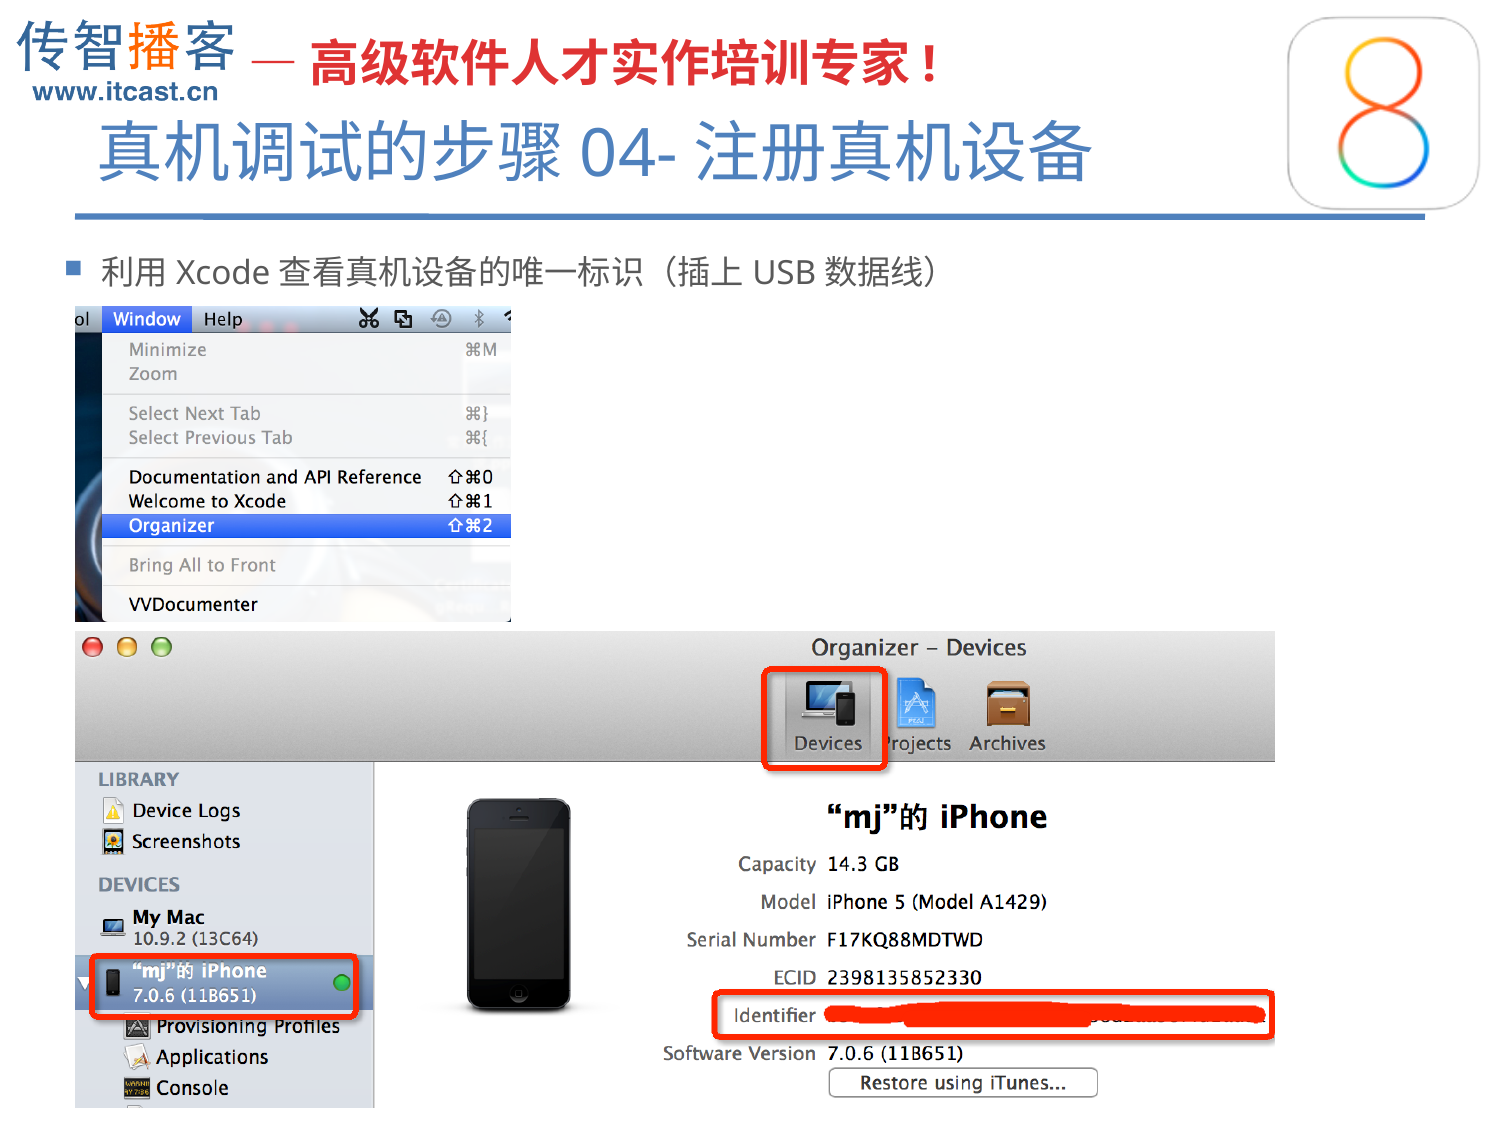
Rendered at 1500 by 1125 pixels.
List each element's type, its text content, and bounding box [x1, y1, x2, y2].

list 利用Xcode查看真机设备的唯一标识（插上USB数据线） [49, 243, 1452, 312]
picture [74, 630, 1275, 1108]
picture [1270, 0, 1497, 227]
picture [74, 305, 512, 623]
picture [16, 19, 234, 101]
title 真机调试的步骤04-注册真机设备 [81, 102, 1416, 238]
